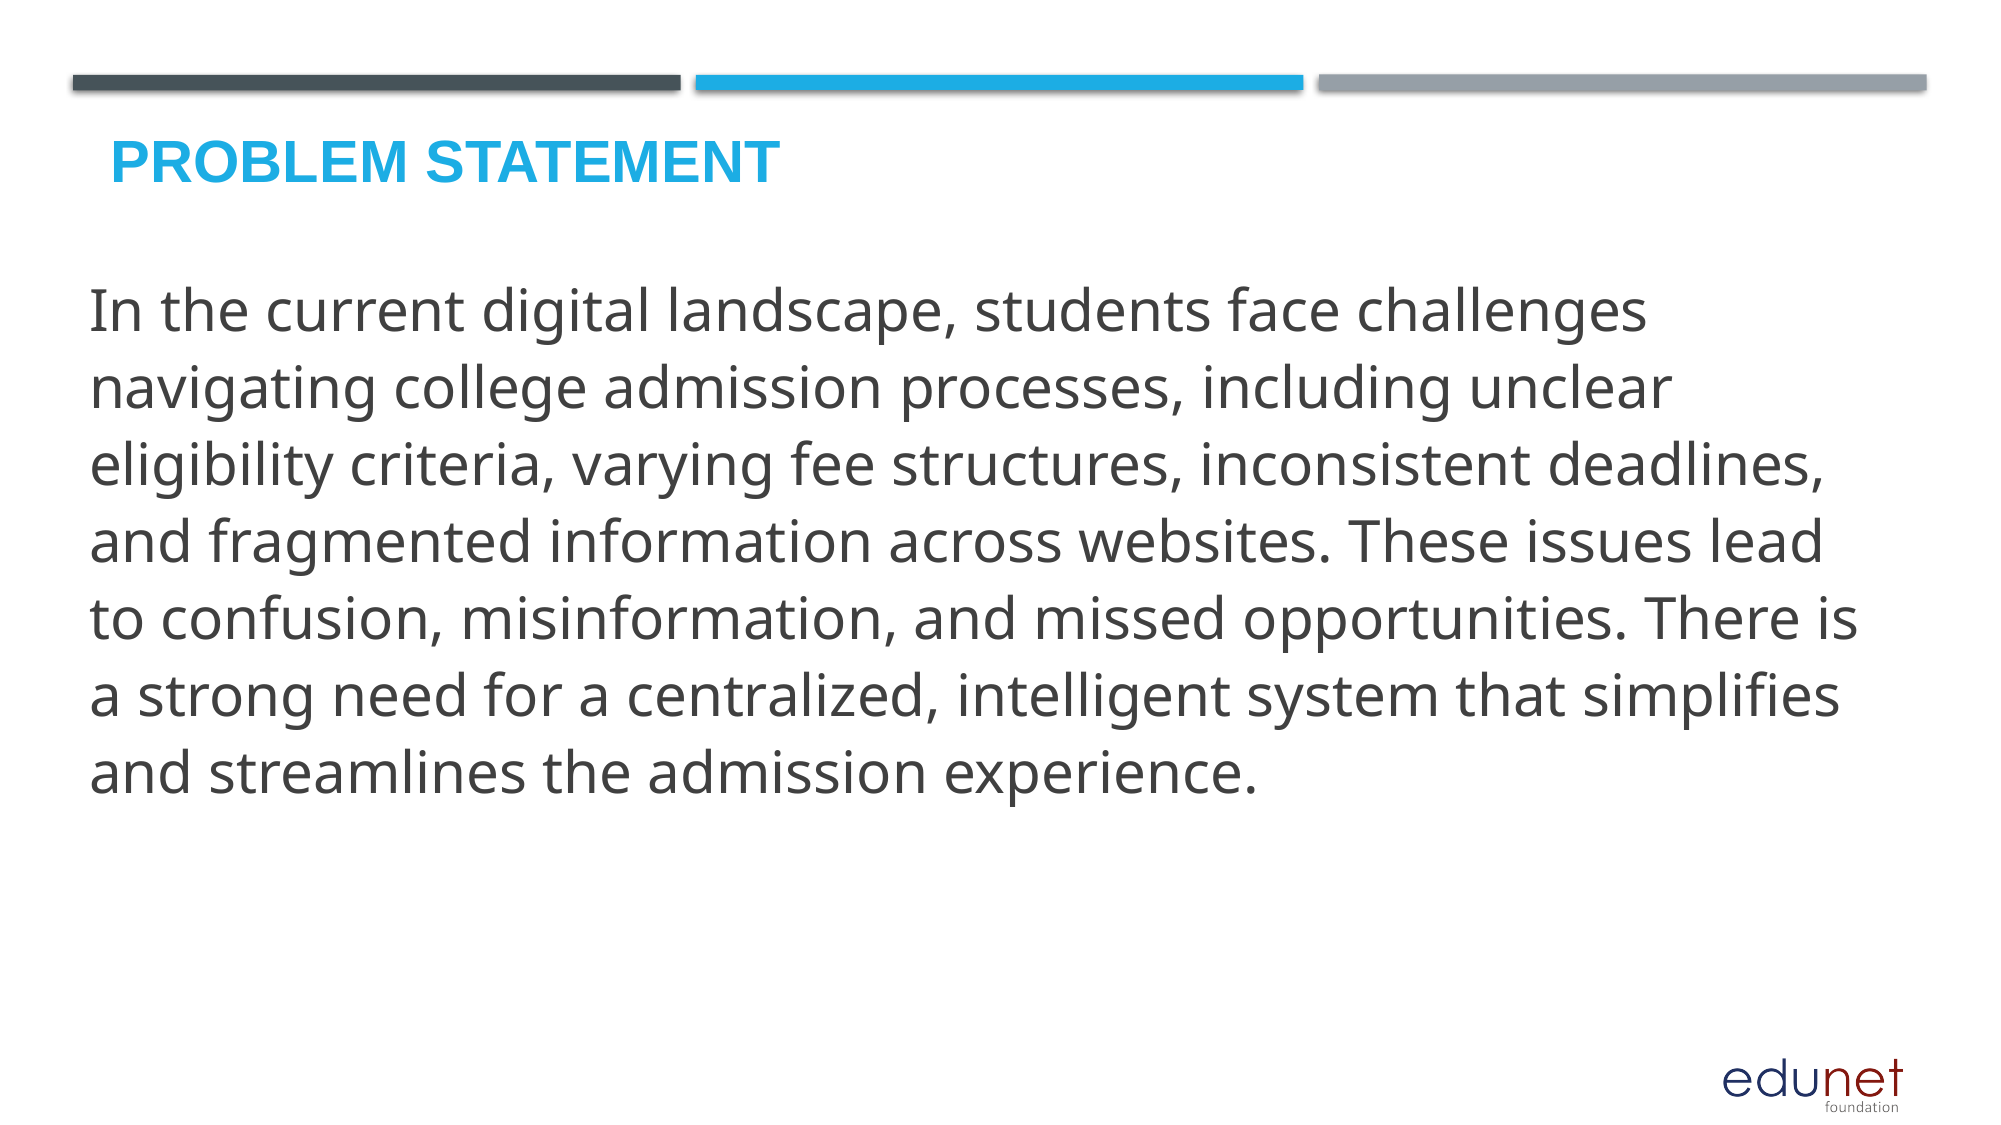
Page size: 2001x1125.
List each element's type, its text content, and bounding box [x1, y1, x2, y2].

picture [1719, 1056, 1905, 1116]
list In the current digital landscape, students face challenges navigating college admission processes, including unclear eligibility criteria, varying fee structures, inconsistent deadlines, and fragmented information across websites. These issues lead to confusion, misinformation, and missed opportunities. There is a strong need for a centralized, intelligent system that simplifies and streamlines the admission experience. [74, 203, 1884, 970]
title Problem Statement [95, 115, 1905, 203]
